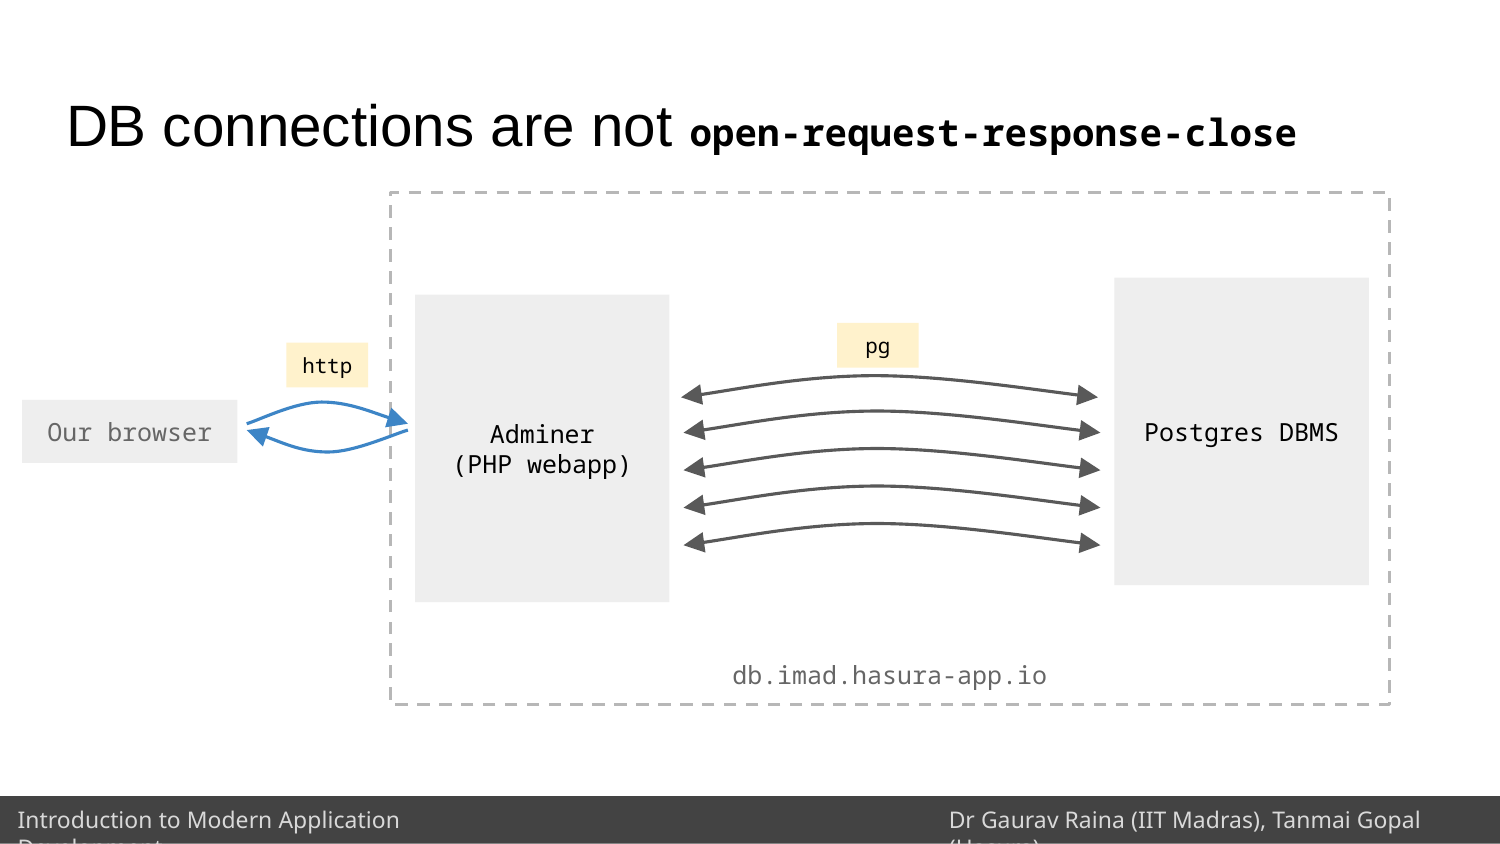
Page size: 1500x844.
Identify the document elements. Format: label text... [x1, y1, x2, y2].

text_box Postgres DBMS [1114, 277, 1369, 586]
text_box [683, 410, 1101, 441]
text_box db.imad.hasura-app.io [390, 192, 1390, 705]
title DB connections are not open-request-response-close [51, 72, 1449, 167]
text_box pg [837, 322, 919, 368]
text_box [683, 523, 1101, 554]
text_box [246, 401, 408, 428]
text_box Adminer (PHP webapp) [415, 294, 670, 603]
text_box [683, 448, 1101, 479]
text_box [683, 485, 1101, 516]
text_box Our browser [22, 399, 238, 463]
text_box [246, 427, 408, 453]
text_box [681, 375, 1098, 406]
text_box http [286, 342, 369, 388]
